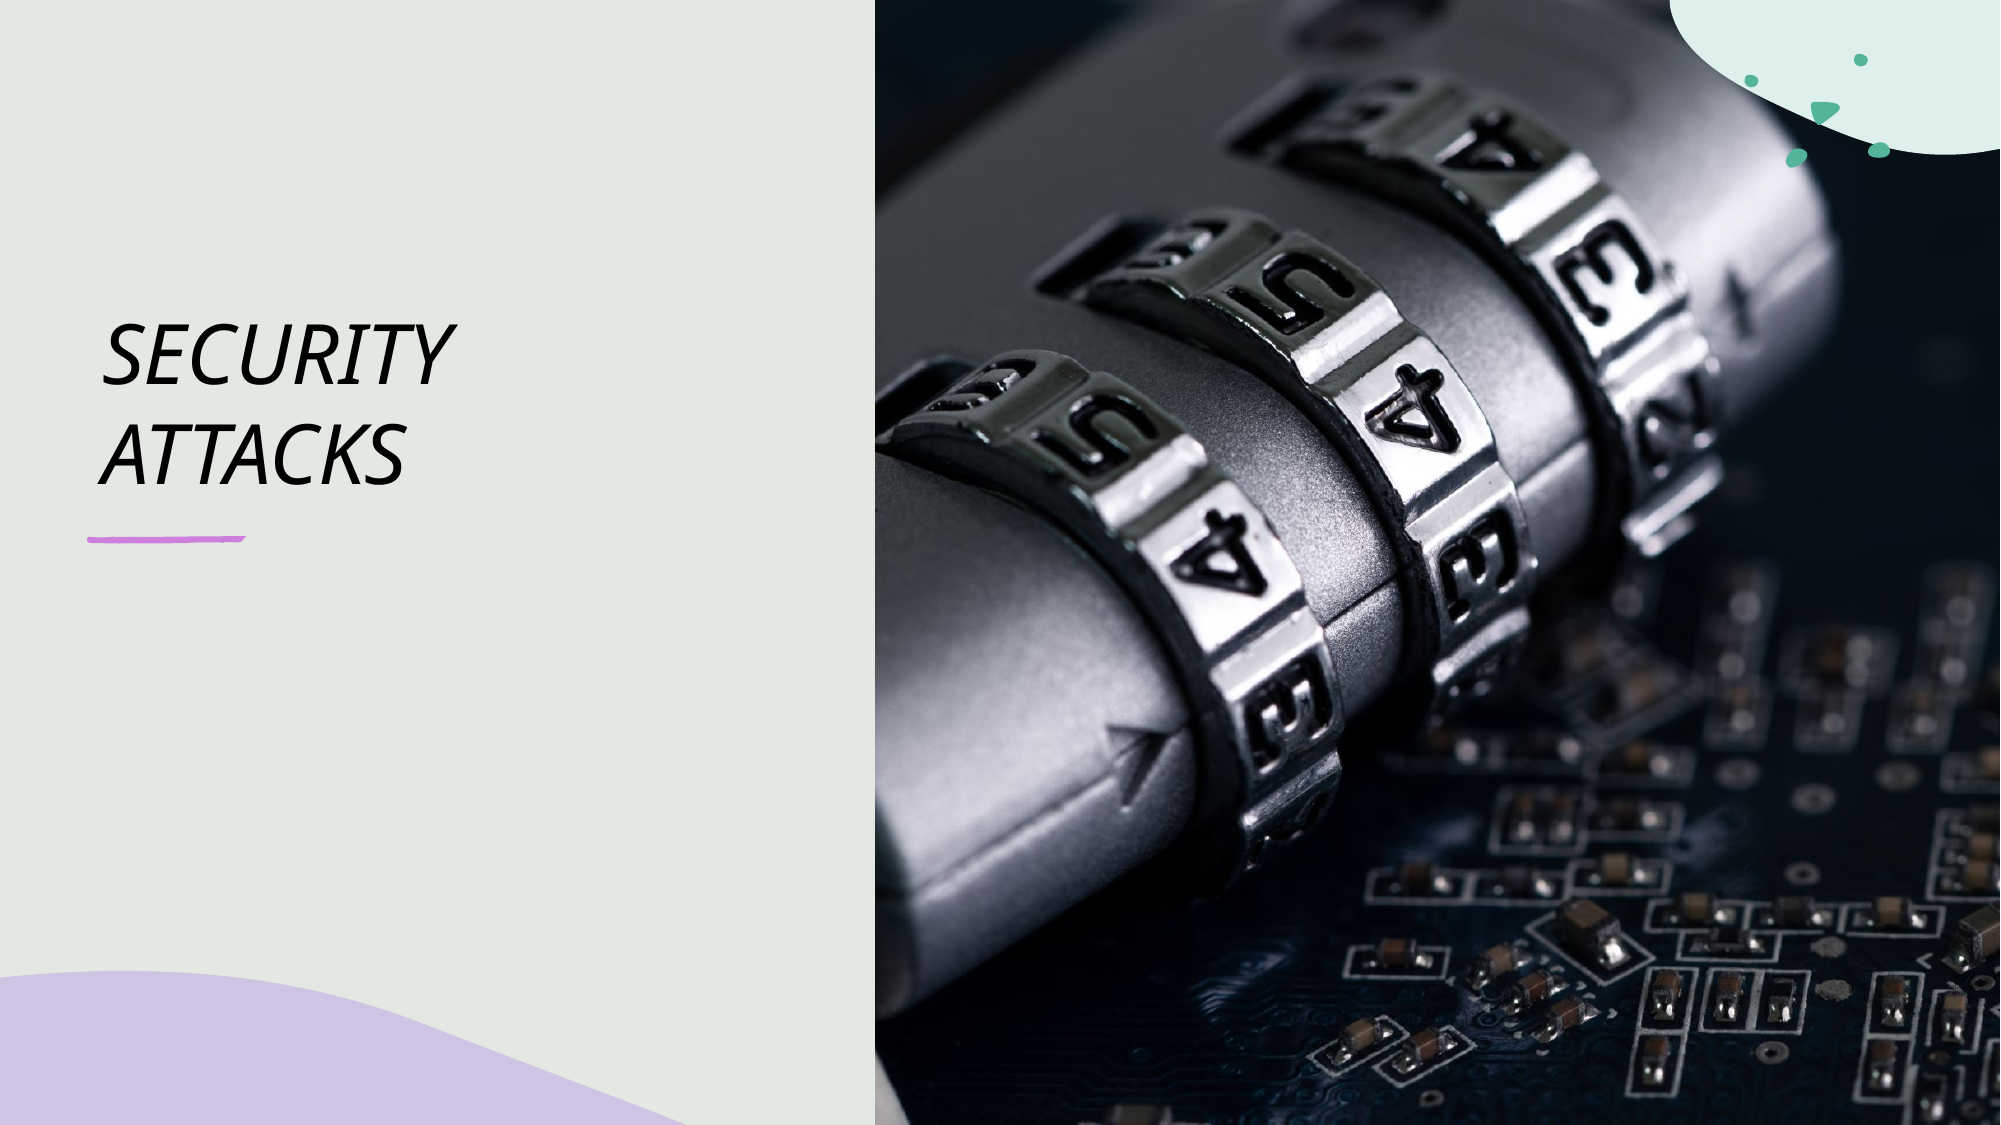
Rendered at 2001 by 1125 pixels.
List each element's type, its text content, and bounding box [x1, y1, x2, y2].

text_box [86, 536, 247, 544]
picture [874, 0, 2000, 1125]
text_box [0, 0, 874, 1125]
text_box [1744, 53, 1891, 168]
title SECURITY ATTACKS [86, 145, 762, 509]
text_box [0, 969, 688, 1125]
